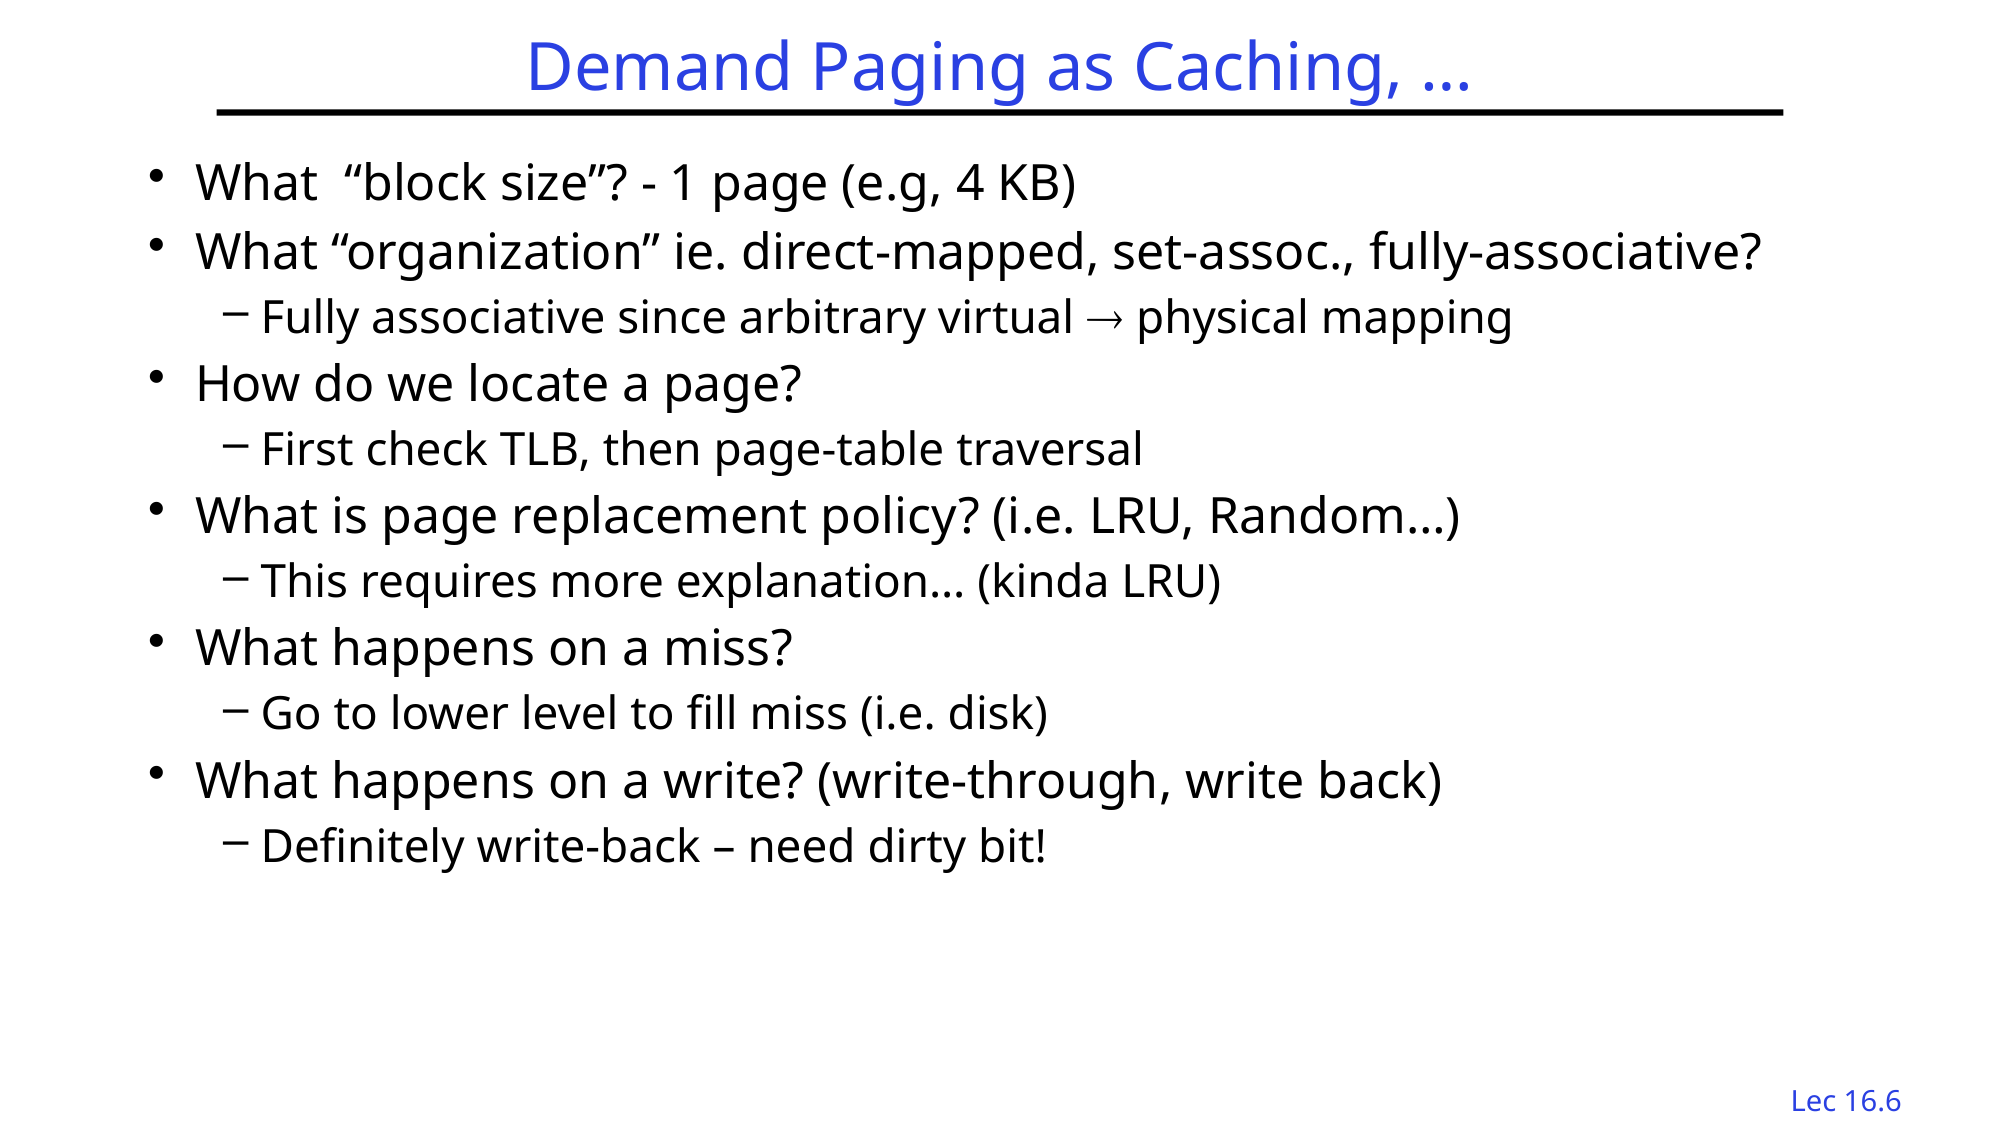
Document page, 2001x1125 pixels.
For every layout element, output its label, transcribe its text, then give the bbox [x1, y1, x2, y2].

title Demand Paging as Caching, … [216, 24, 1784, 113]
list What “block size”? - 1 page (e.g, 4 KB) What “organization” ie. direct-mapped, set-assoc., fully-associative? Fully associative since arbitrary virtual  physical mapping How do we locate a page? First check TLB, then page-table traversal What is page replacement policy? (i.e. LRU, Random…) This requires more explanation… (kinda LRU) What happens on a miss? Go to lower level to fill miss (i.e. disk) What happens on a write? (write-through, write back) Definitely write-back – need dirty bit! [133, 149, 1867, 988]
